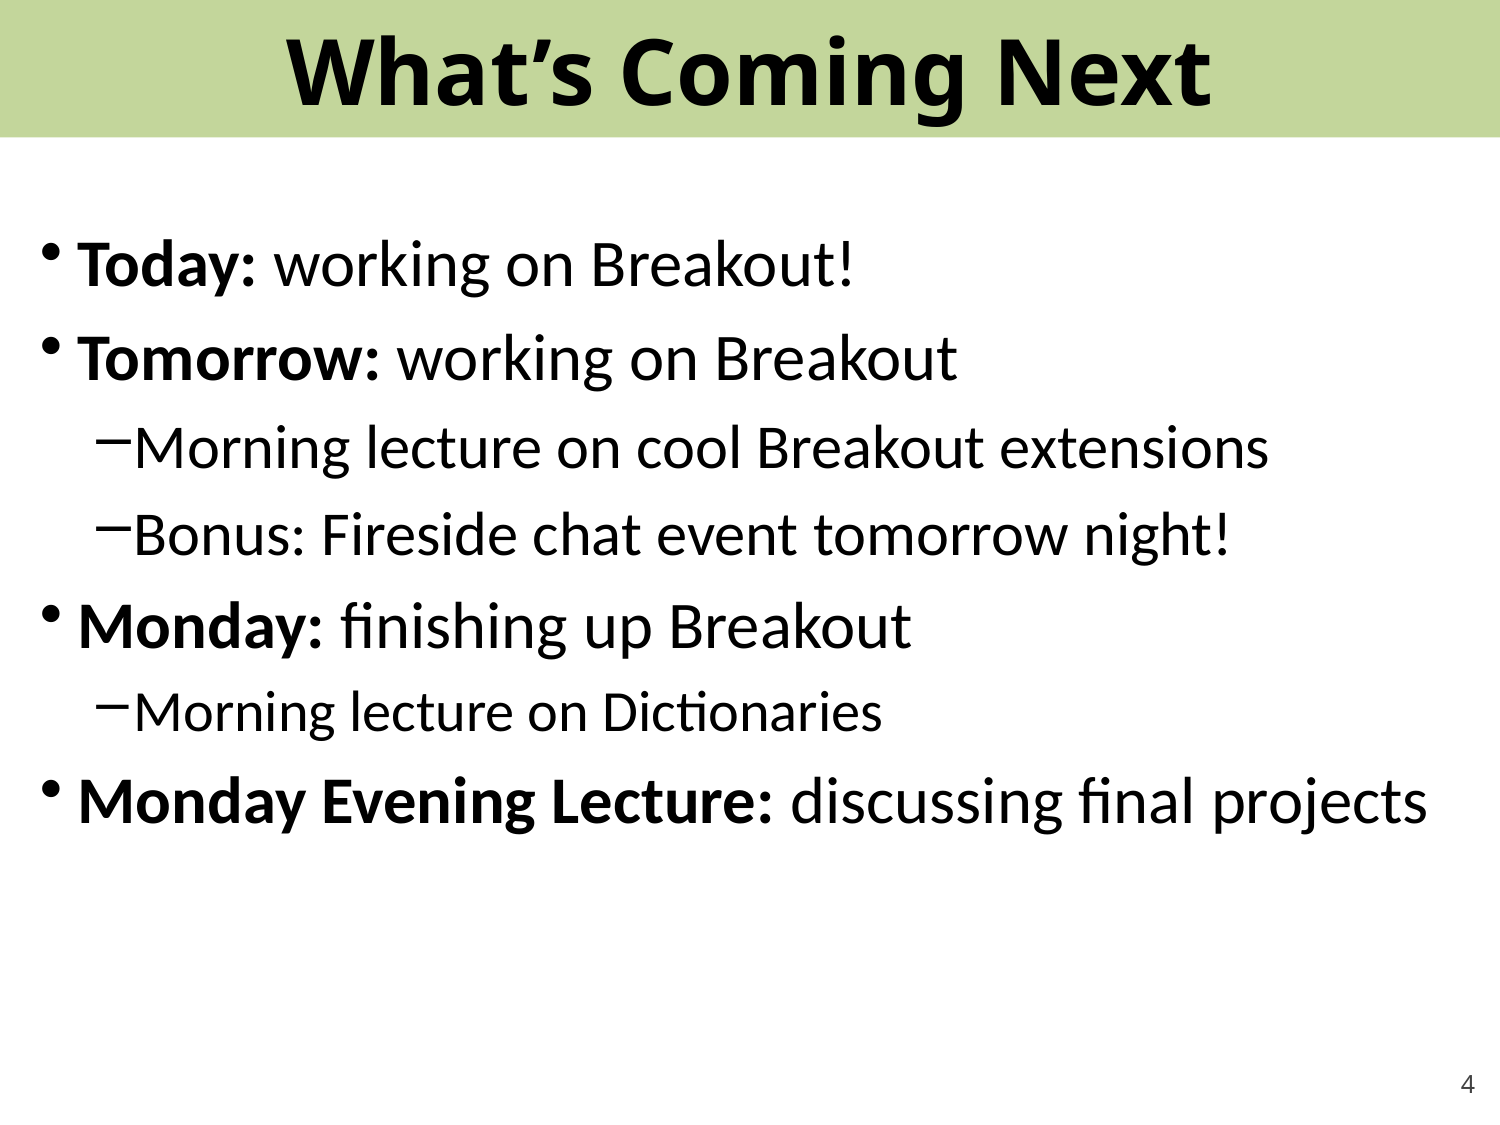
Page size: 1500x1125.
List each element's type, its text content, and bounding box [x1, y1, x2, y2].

title What’s Coming Next [75, 0, 1425, 138]
list Today: working on Breakout! Tomorrow: working on Breakout Morning lecture on cool Breakout extensions Bonus: Fireside chat event tomorrow night! Monday: finishing up Breakout Morning lecture on Dictionaries Monday Evening Lecture: discussing final projects [24, 212, 1475, 1063]
